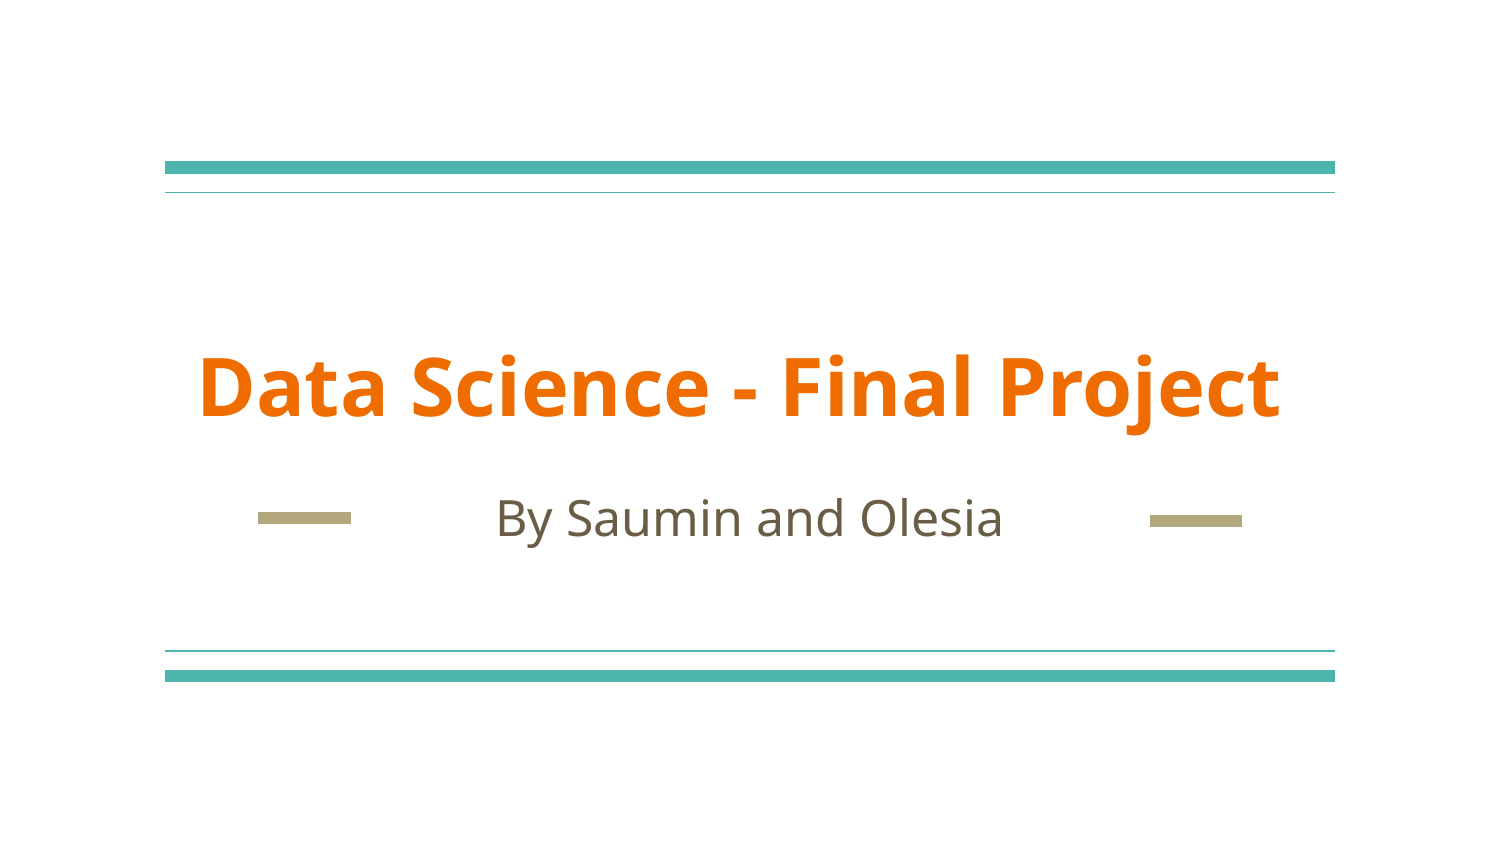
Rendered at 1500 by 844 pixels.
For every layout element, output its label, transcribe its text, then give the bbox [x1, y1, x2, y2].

title Data Science - Final Project [164, 287, 1336, 456]
subtitle By Saumin and Olesia [350, 467, 1150, 598]
